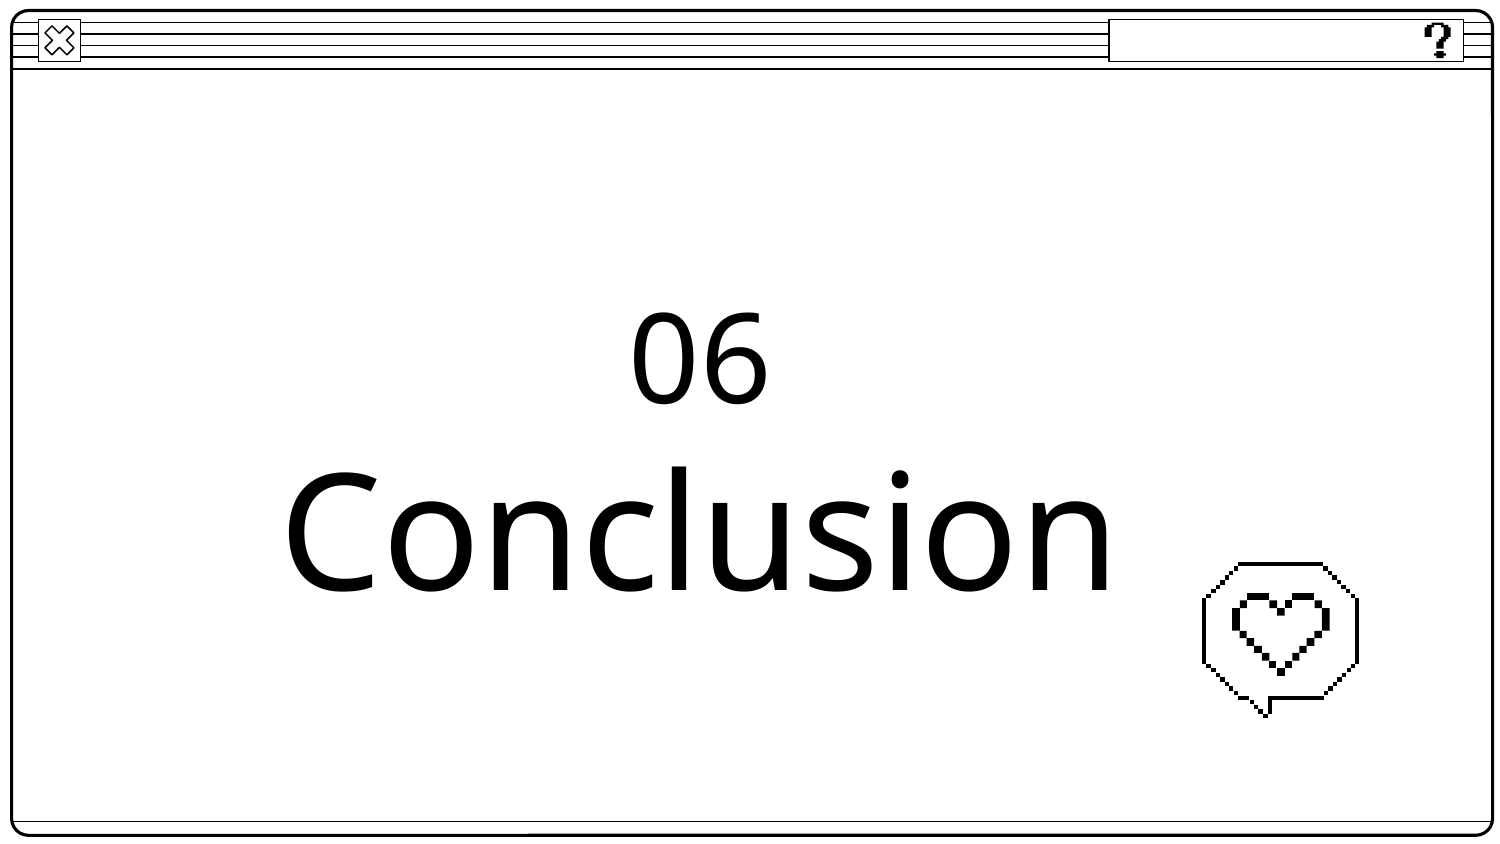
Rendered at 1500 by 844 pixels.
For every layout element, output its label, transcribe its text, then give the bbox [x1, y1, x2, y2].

title 06 Conclusion [160, 326, 1240, 575]
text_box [1201, 561, 1360, 719]
